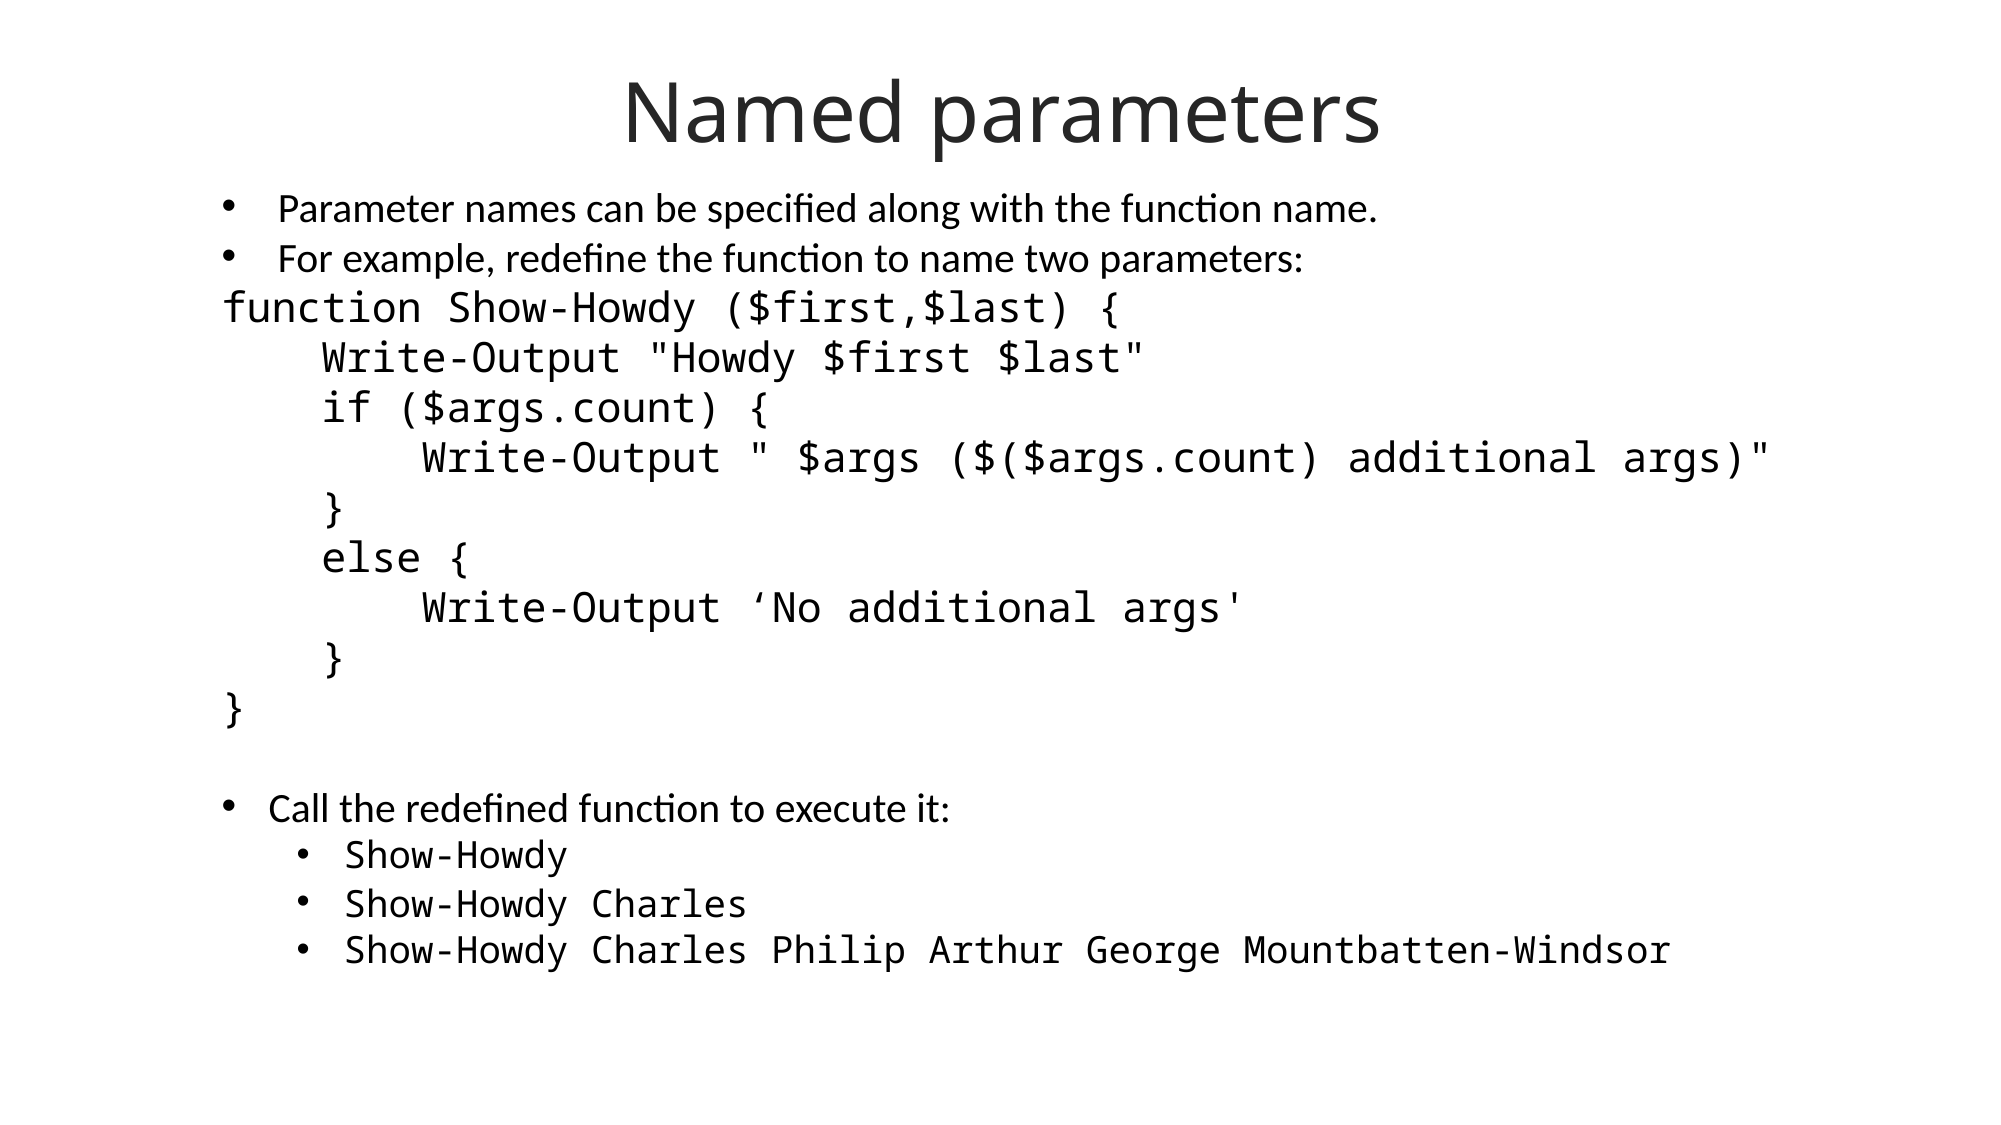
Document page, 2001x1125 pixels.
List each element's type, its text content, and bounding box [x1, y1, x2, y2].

list Named parameters [53, 55, 1952, 175]
text_box Parameter names can be specified along with the function name. For example, redefine the function to name two parameters: function Show-Howdy ($first,$last) { Write-Output "Howdy $first $last" if ($args.count) { Write-Output " $args ($($args.count) additional args)" } else { Write-Output ‘No additional args' } } Call the redefined function to execute it: Show-Howdy Show-Howdy Charles Show-Howdy Charles Philip Arthur George Mountbatten-Windsor [206, 172, 1792, 978]
